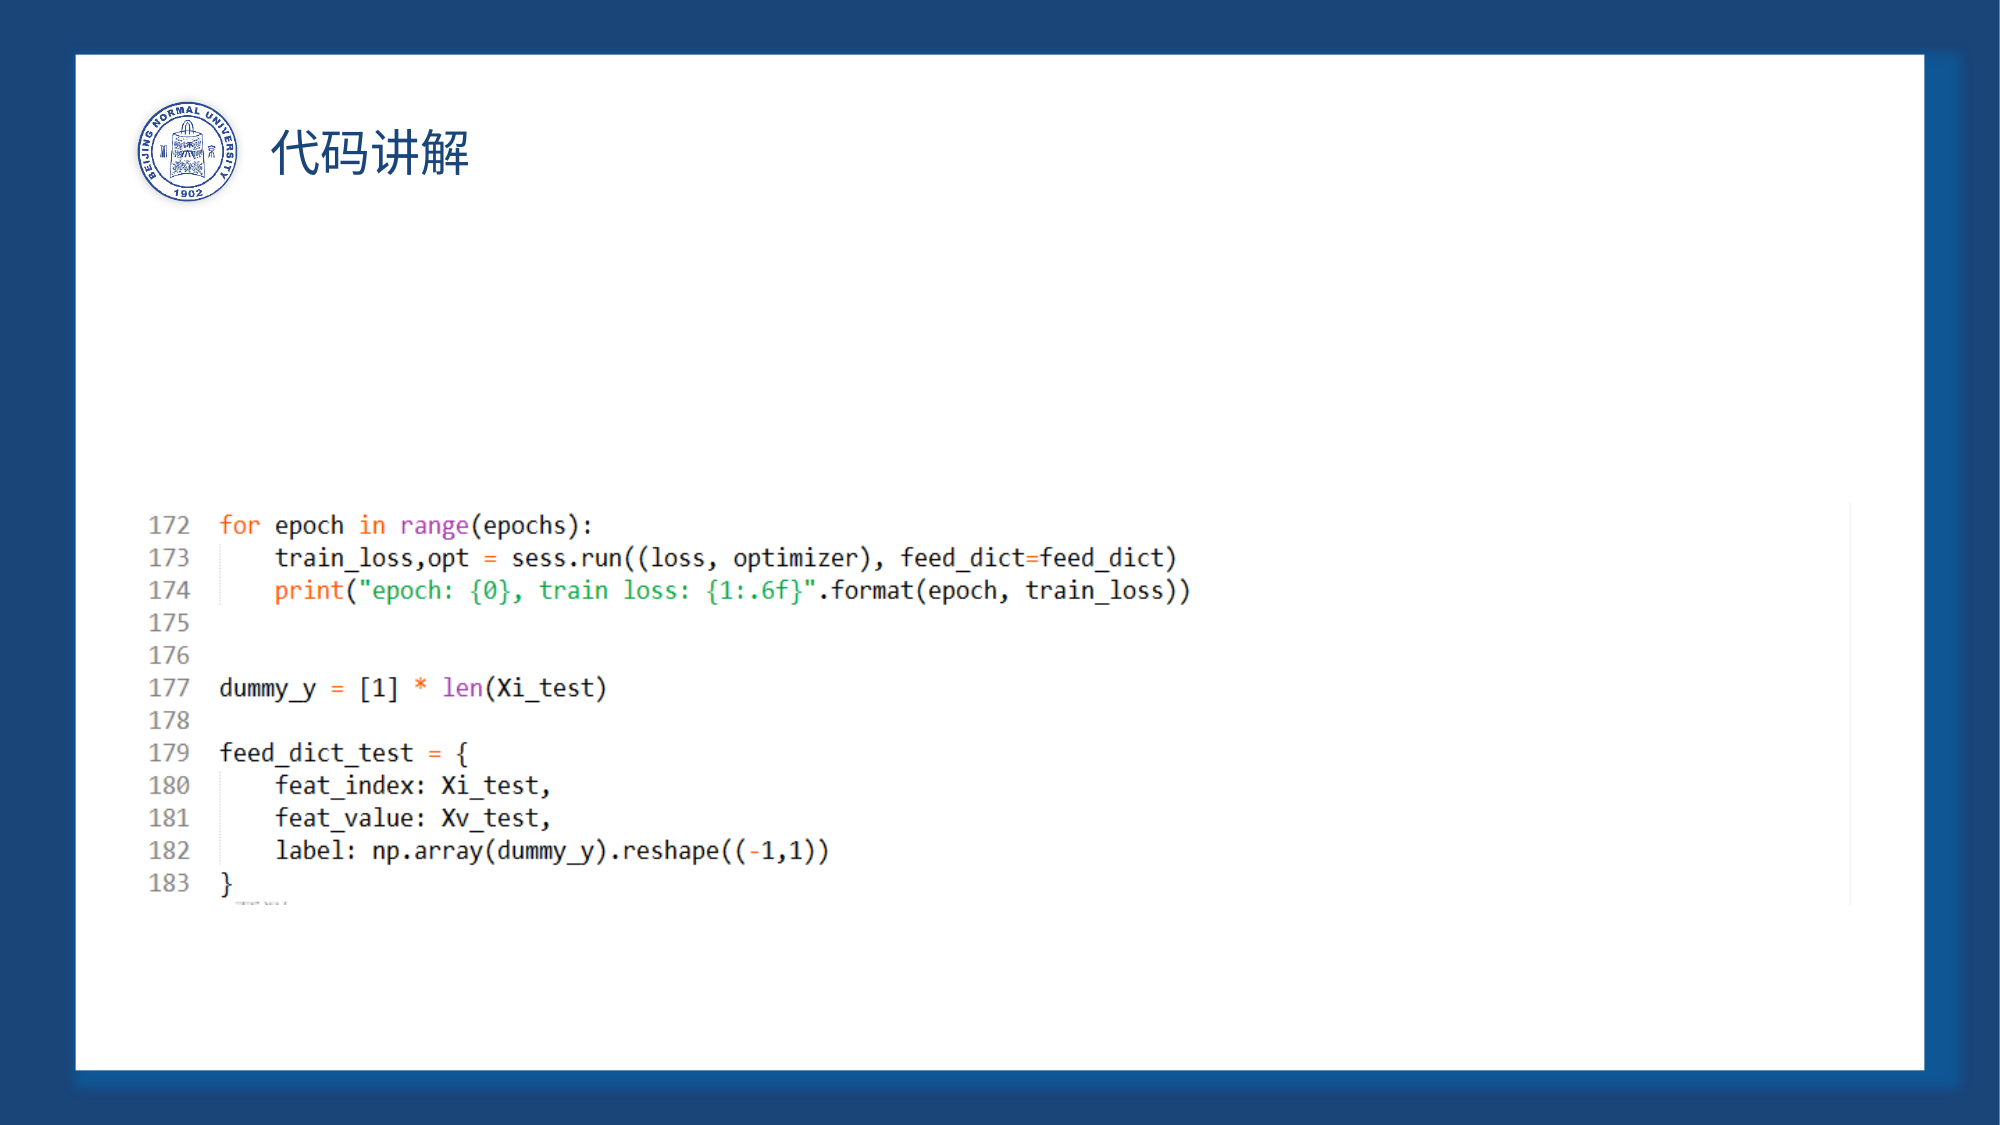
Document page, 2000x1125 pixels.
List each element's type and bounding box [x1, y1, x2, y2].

text_box [137, 101, 688, 202]
picture [142, 503, 1851, 906]
text_box [73, 52, 1926, 1072]
